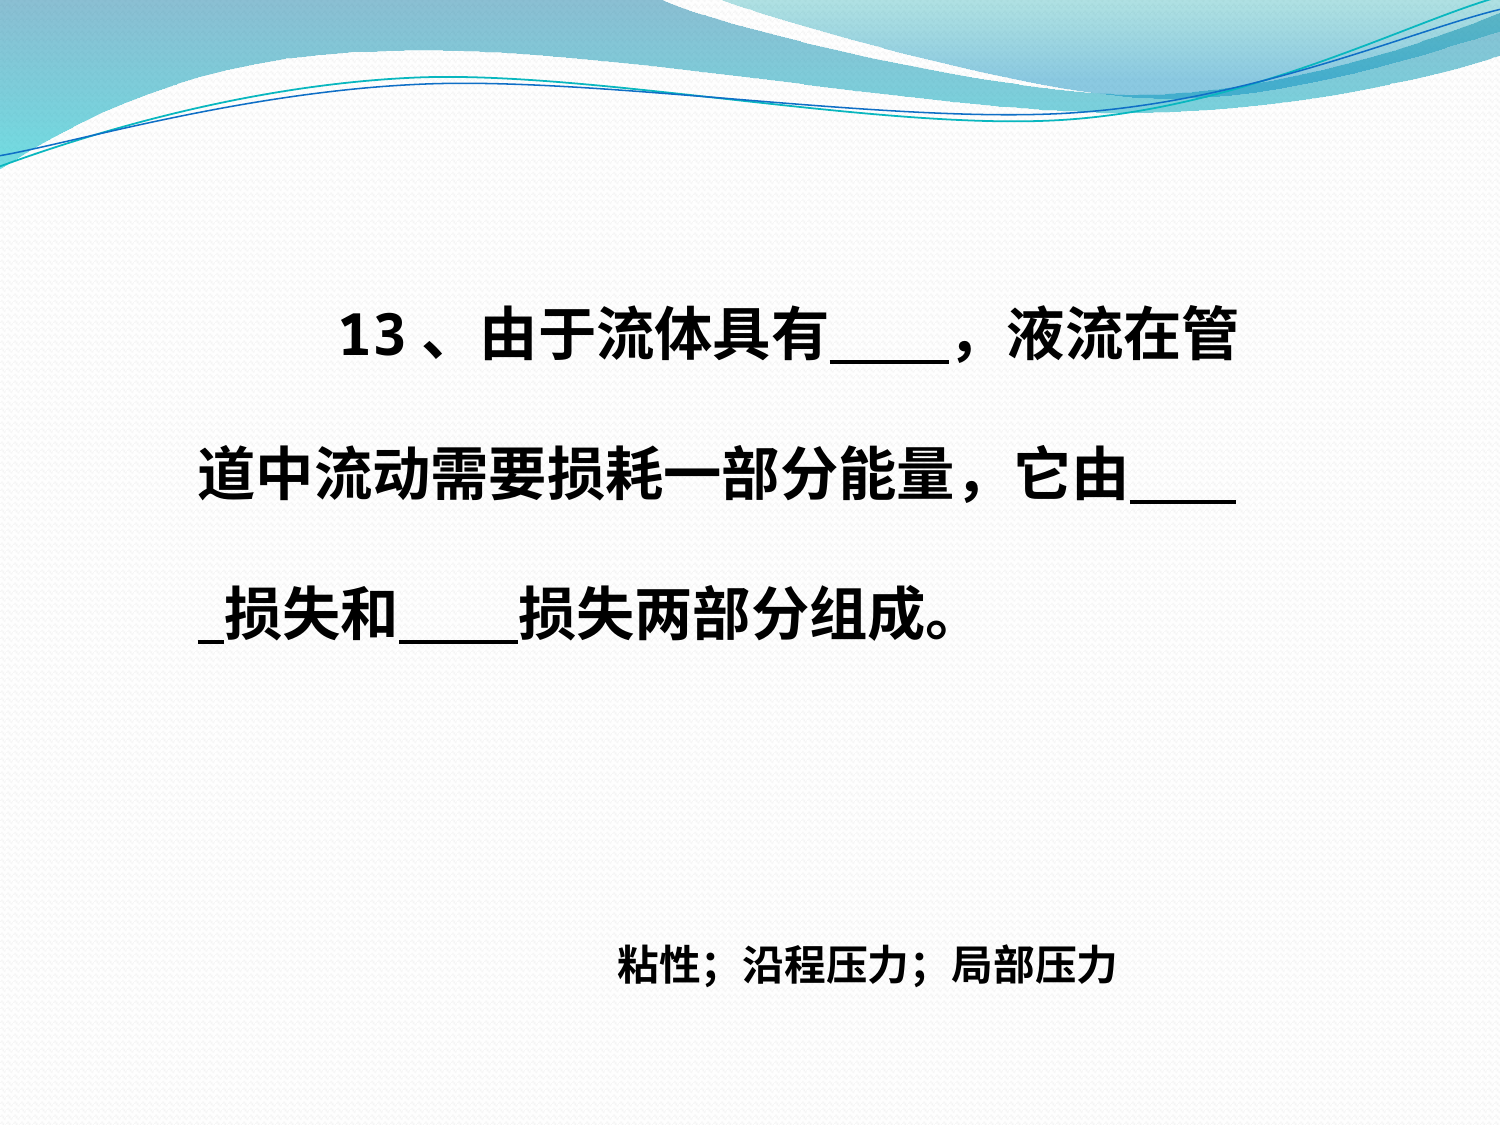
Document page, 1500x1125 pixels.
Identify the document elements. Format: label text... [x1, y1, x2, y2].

text_box 粘性；沿程压力；局部压力 [602, 931, 1143, 996]
text_box 13、由于流体具有 ，液流在管道中流动需要损耗一部分能量，它由 损失和 损失两部分组成。 [182, 219, 1258, 655]
